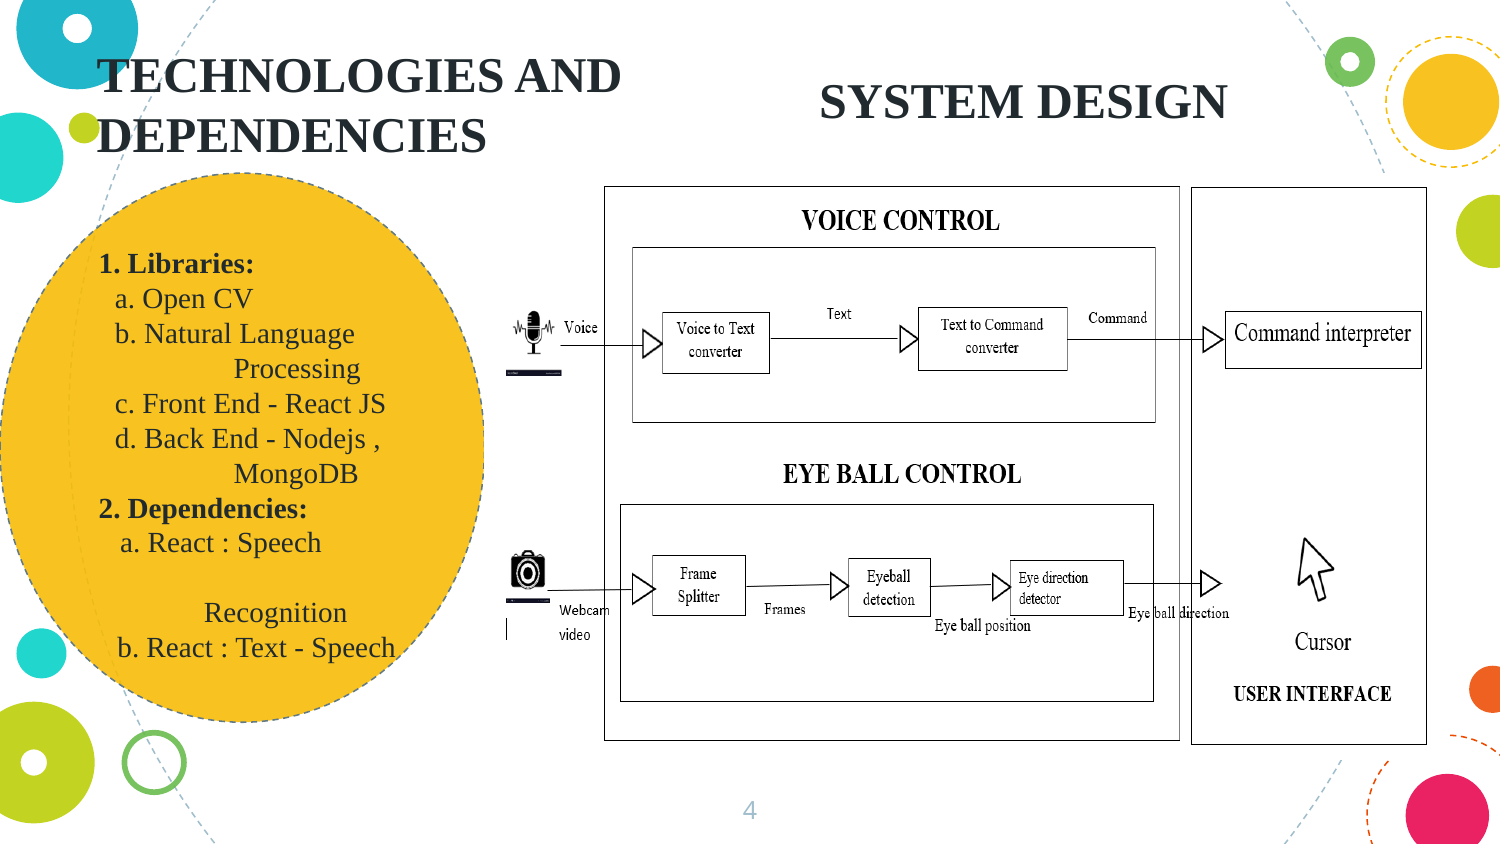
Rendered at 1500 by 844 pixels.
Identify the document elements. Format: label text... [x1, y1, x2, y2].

picture [484, 172, 1447, 760]
slide_number 4 [711, 779, 789, 844]
text_box TECHNOLOGIES AND DEPENDENCIES [81, 35, 761, 171]
text_box 1. Libraries: a. Open CV b. Natural Language Processing c. Front End - React JS d. Back End - Nodejs , MongoDB 2. Dependencies: a. React : Speech Recognition b. React : Text - Speech [0, 173, 479, 723]
title SYSTEM DESIGN [723, 26, 1325, 144]
